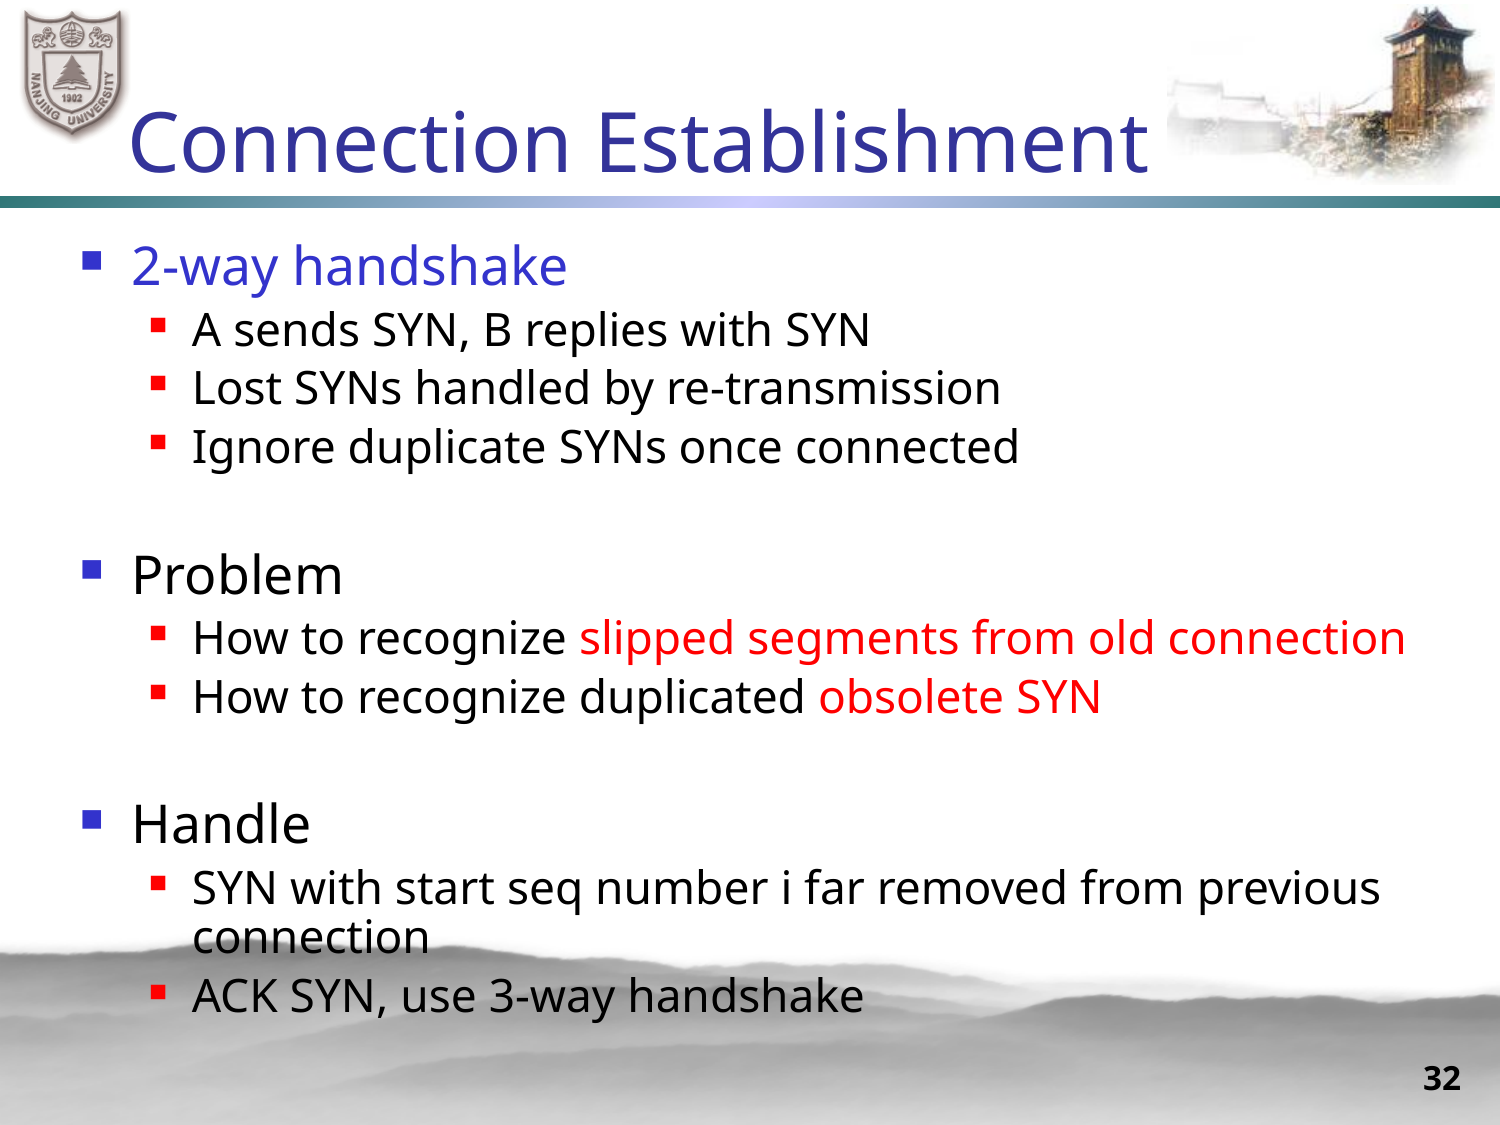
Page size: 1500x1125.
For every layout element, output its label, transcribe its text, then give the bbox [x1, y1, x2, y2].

slide_number 32 [1163, 1034, 1477, 1111]
title Connection Establishment [111, 54, 1500, 197]
picture [0, 0, 144, 144]
list 2-way handshake A sends SYN, B replies with SYN Lost SYNs handled by re-transmission Ignore duplicate SYNs once connected Problem How to recognize slipped segments from old connection How to recognize duplicated obsolete SYN Handle SYN with start seq number i far removed from previous connection ACK SYN, use 3-way handshake [64, 231, 1471, 1036]
picture [0, 928, 1500, 1125]
picture [1167, 4, 1495, 54]
